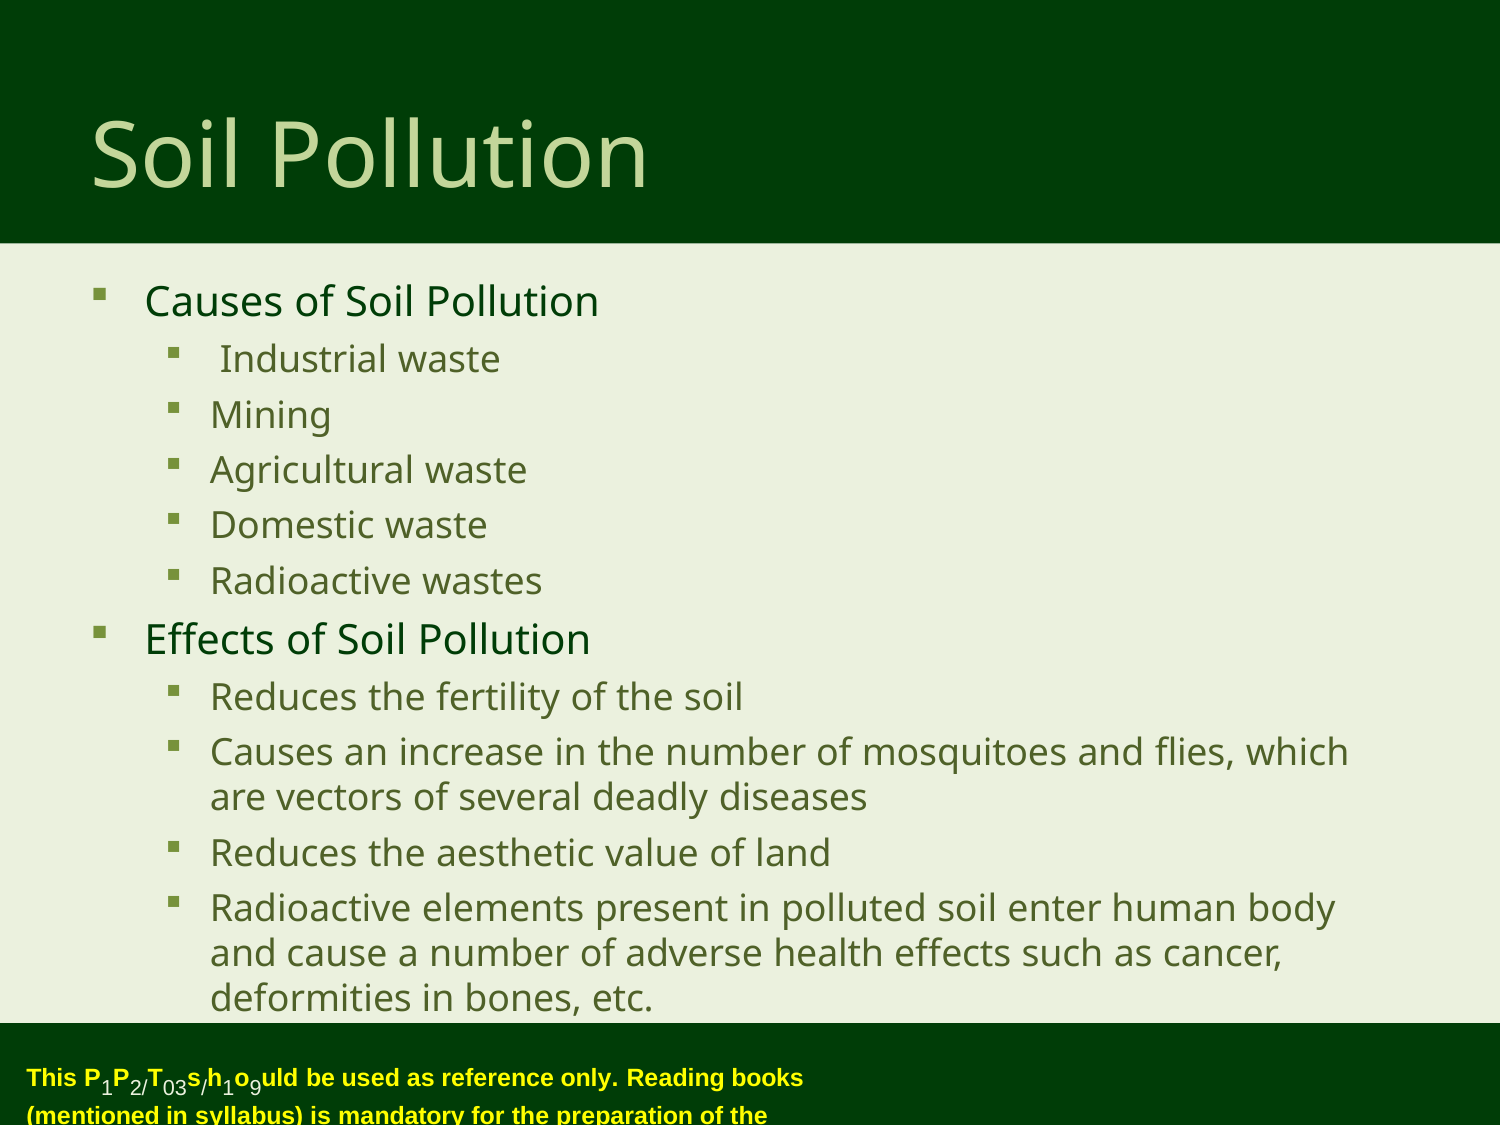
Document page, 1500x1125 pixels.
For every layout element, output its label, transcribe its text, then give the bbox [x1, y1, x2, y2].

footer This P1P2/T03s/h1o9uld be used as reference only. Reading books (mentioned in syllabus) is mandatory for the preparation of the examinations. [24, 1048, 872, 1125]
text_box Causes of Soil Pollution Industrial waste Mining Agricultural waste Domestic waste Radioactive wastes Effects of Soil Pollution Reduces the fertility of the soil Causes an increase in the number of mosquitoes and flies, which are vectors of several deadly diseases Reduces the aesthetic value of land Radioactive elements present in polluted soil enter human body and cause a number of adverse health effects such as cancer, deformities in bones, etc. [87, 274, 1383, 1019]
title Soil Pollution [87, 41, 1413, 285]
